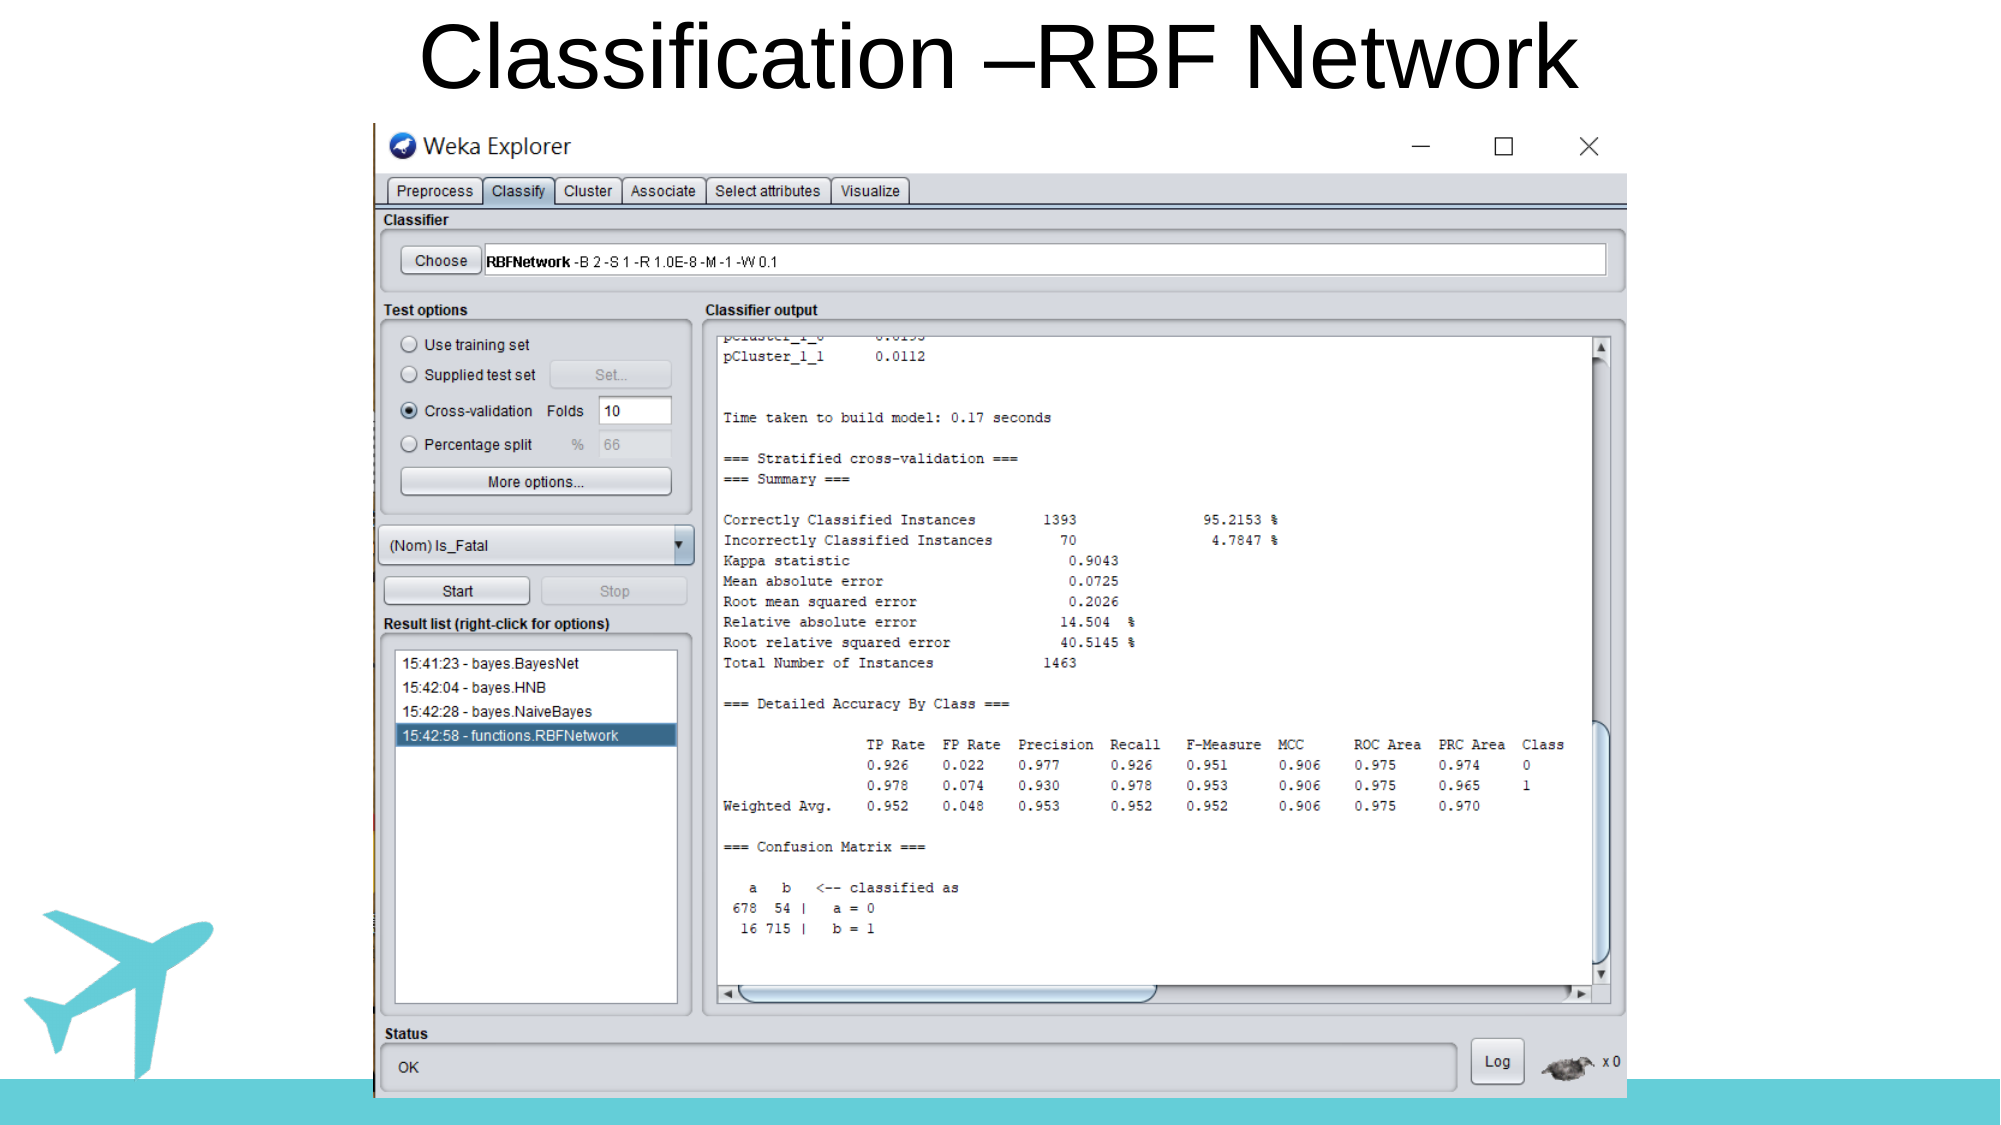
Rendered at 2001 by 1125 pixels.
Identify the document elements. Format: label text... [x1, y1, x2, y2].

picture [373, 123, 1627, 1098]
list Classification –RBF Network [50, 0, 1950, 119]
picture [0, 843, 260, 1109]
